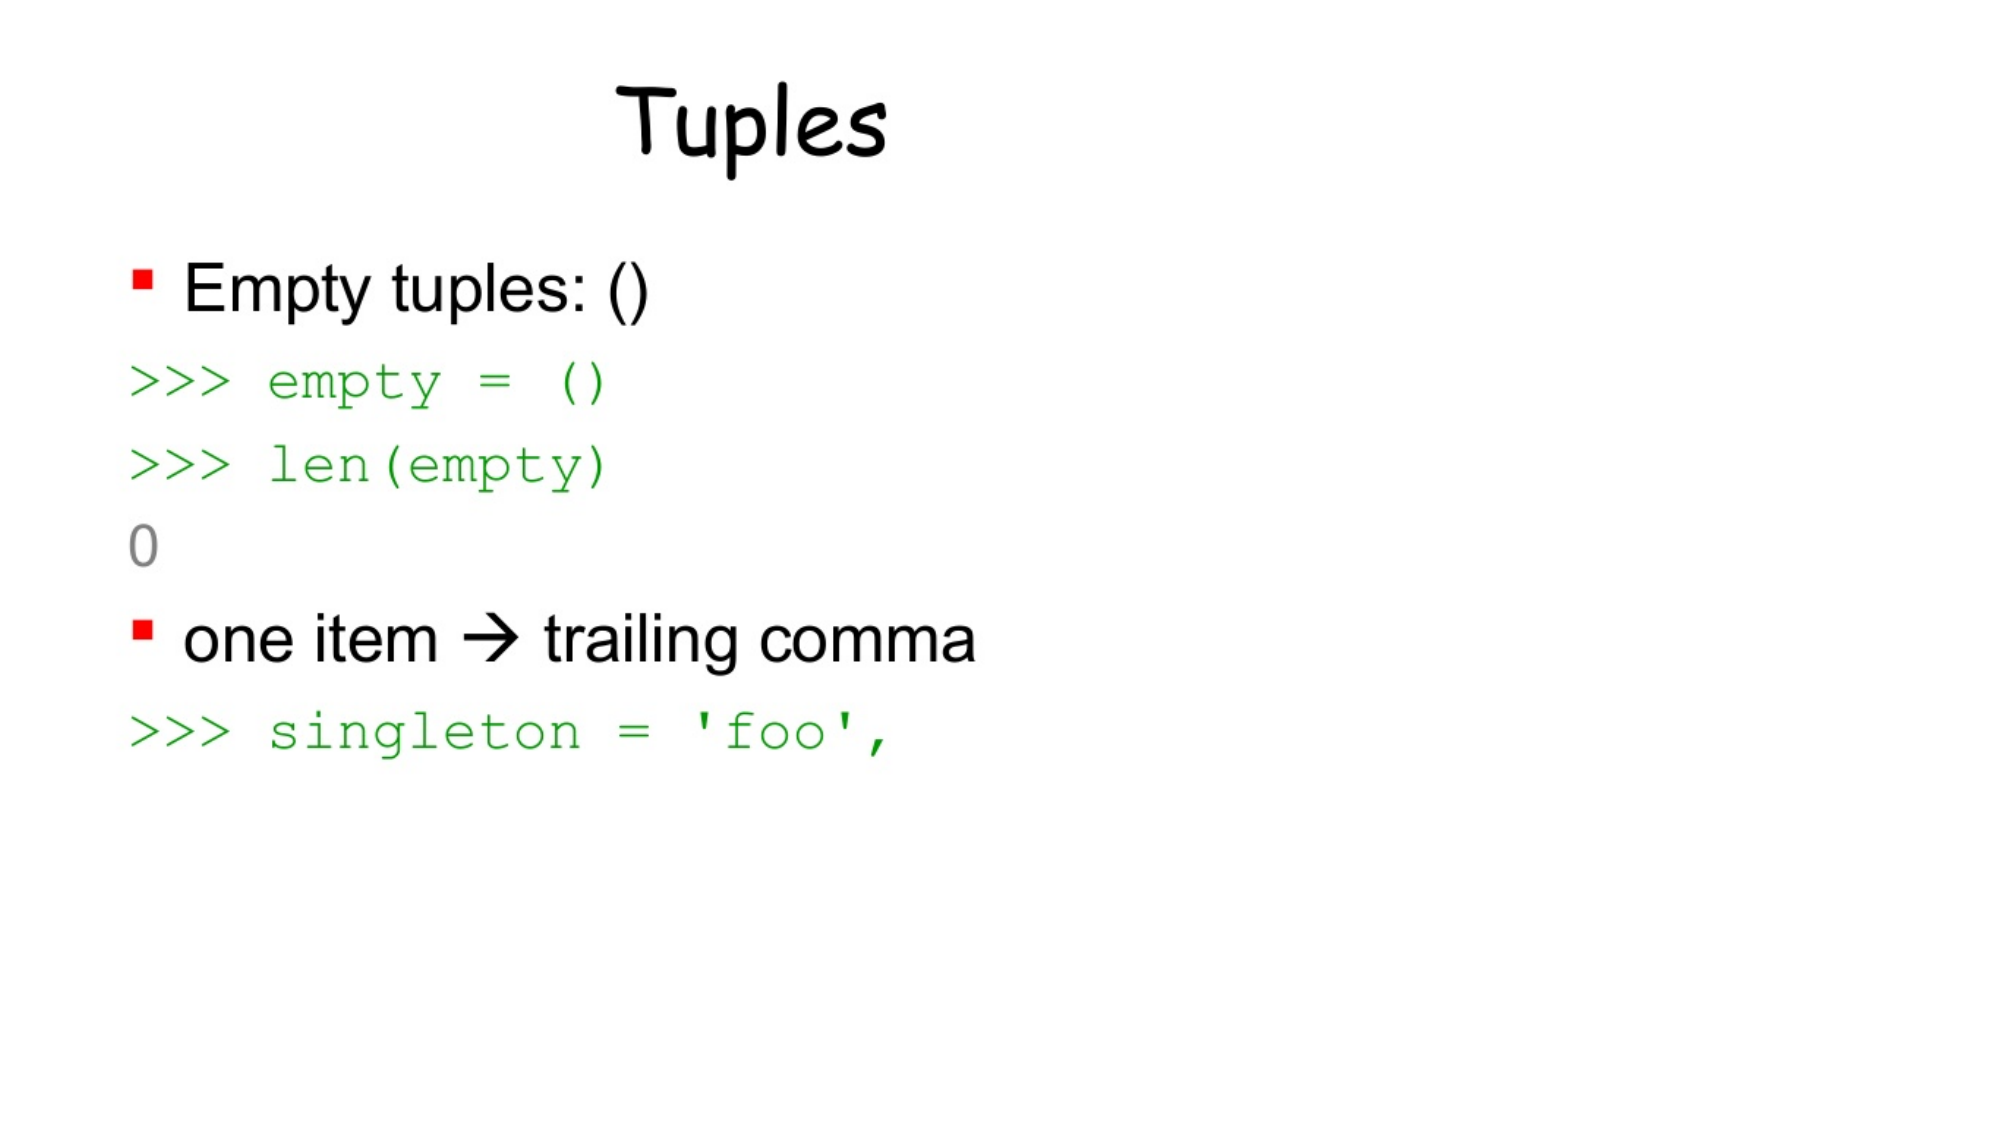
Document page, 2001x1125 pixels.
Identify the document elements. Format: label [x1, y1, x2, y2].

picture [0, 0, 1500, 890]
